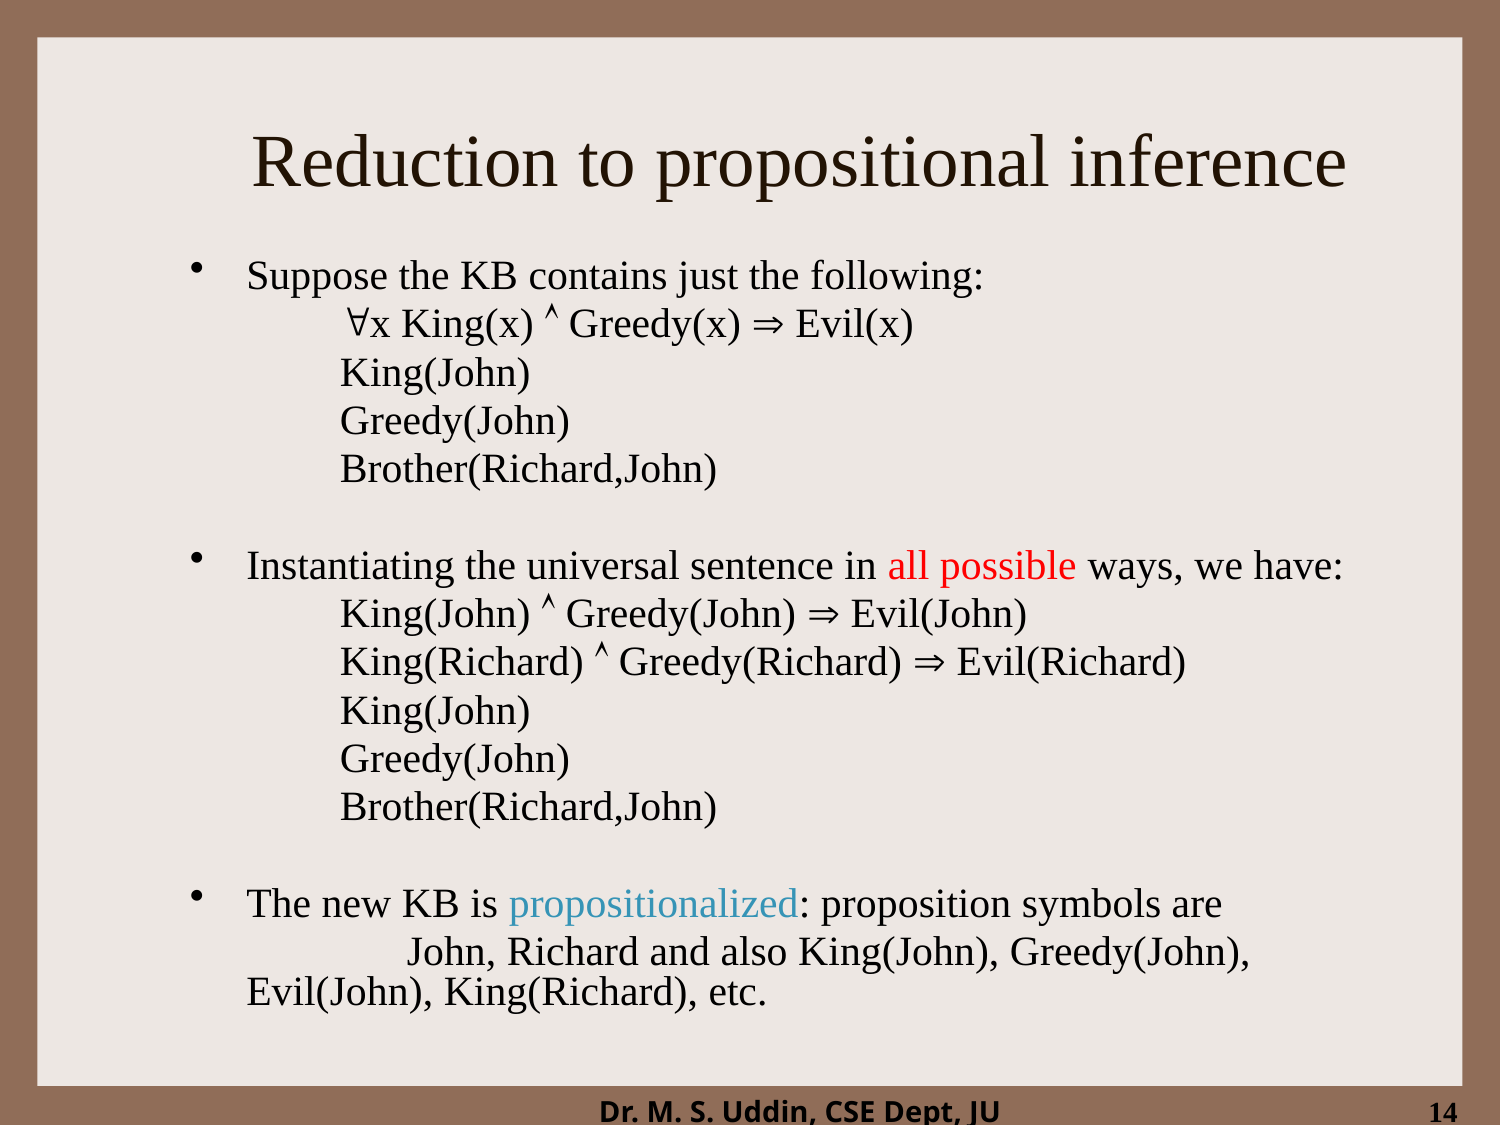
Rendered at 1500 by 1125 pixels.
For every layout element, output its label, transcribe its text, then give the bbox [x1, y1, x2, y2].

title Reduction to propositional inference [174, 62, 1425, 249]
slide_number 14 [1160, 1085, 1473, 1111]
footer Dr. M. S. Uddin, CSE Dept, JU [562, 1085, 1038, 1125]
list Suppose the KB contains just the following: x King(x)  Greedy(x)  Evil(x) King(John) Greedy(John) Brother(Richard,John) Instantiating the universal sentence in all possible ways, we have: King(John)  Greedy(John)  Evil(John) King(Richard)  Greedy(Richard)  Evil(Richard) King(John) Greedy(John) Brother(Richard,John) The new KB is propositionalized: proposition symbols are John, Richard and also King(John), Greedy(John), Evil(John), King(Richard), etc. [174, 249, 1425, 1050]
